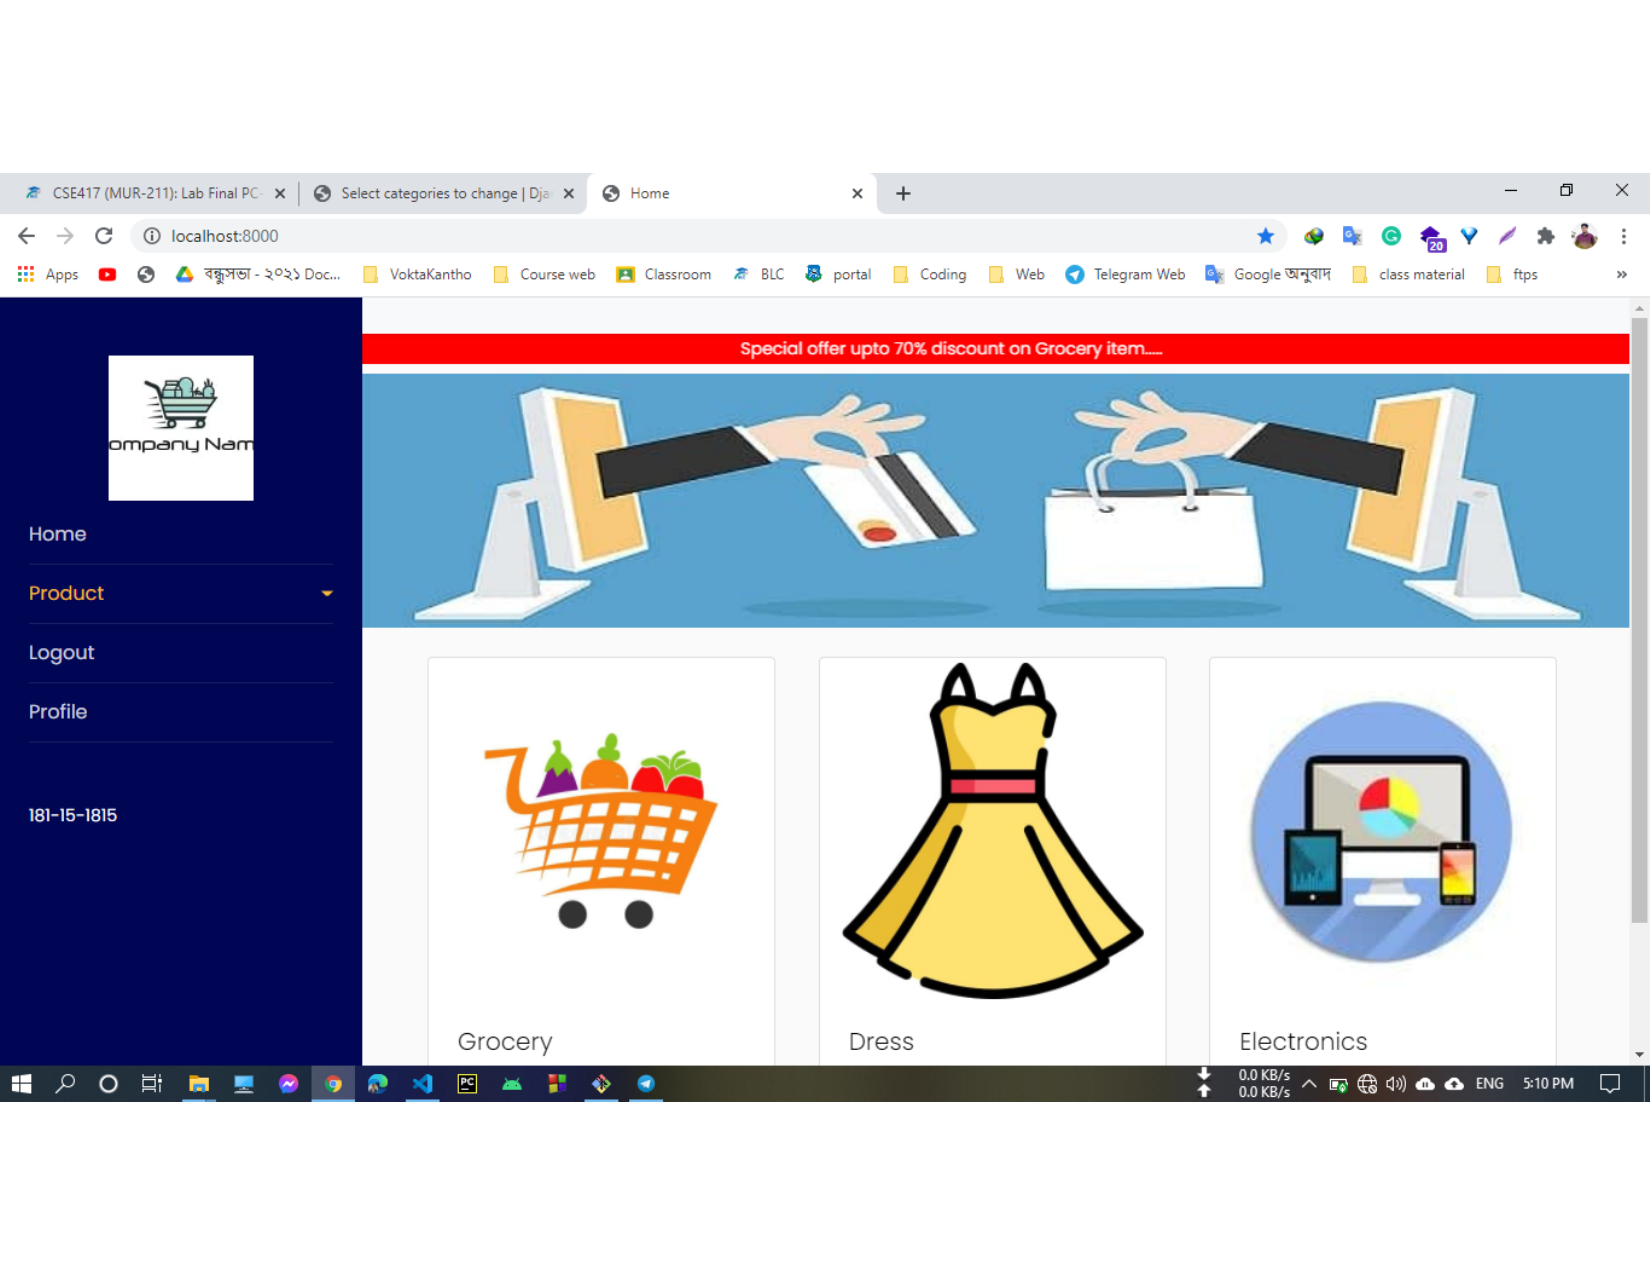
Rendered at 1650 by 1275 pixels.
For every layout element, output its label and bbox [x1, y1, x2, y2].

picture [0, 173, 1650, 1102]
